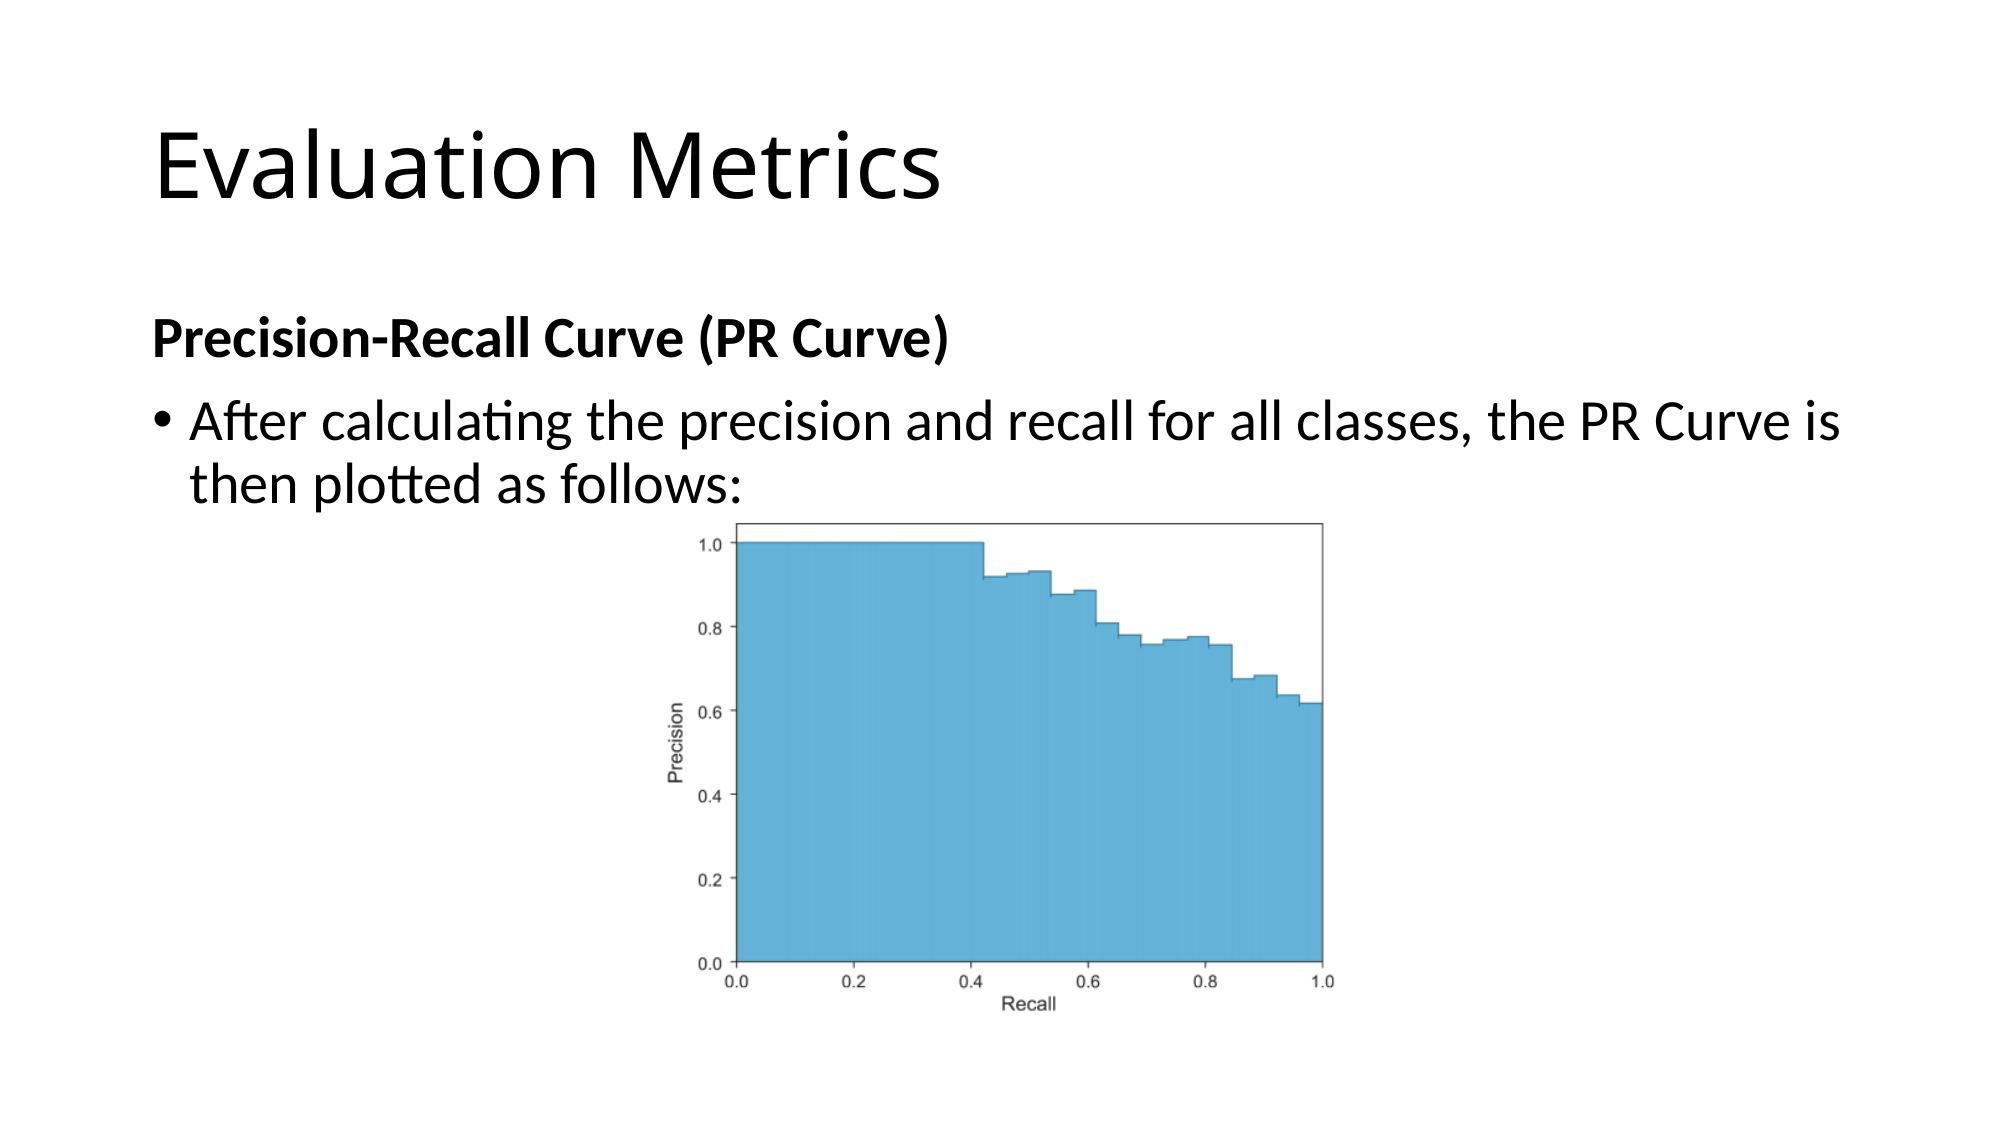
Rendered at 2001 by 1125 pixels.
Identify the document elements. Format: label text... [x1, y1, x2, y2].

list Precision-Recall Curve (PR Curve) After calculating the precision and recall for all classes, the PR Curve is then plotted as follows: [137, 299, 1863, 1014]
title Evaluation Metrics [137, 59, 1863, 278]
picture [664, 517, 1336, 1014]
